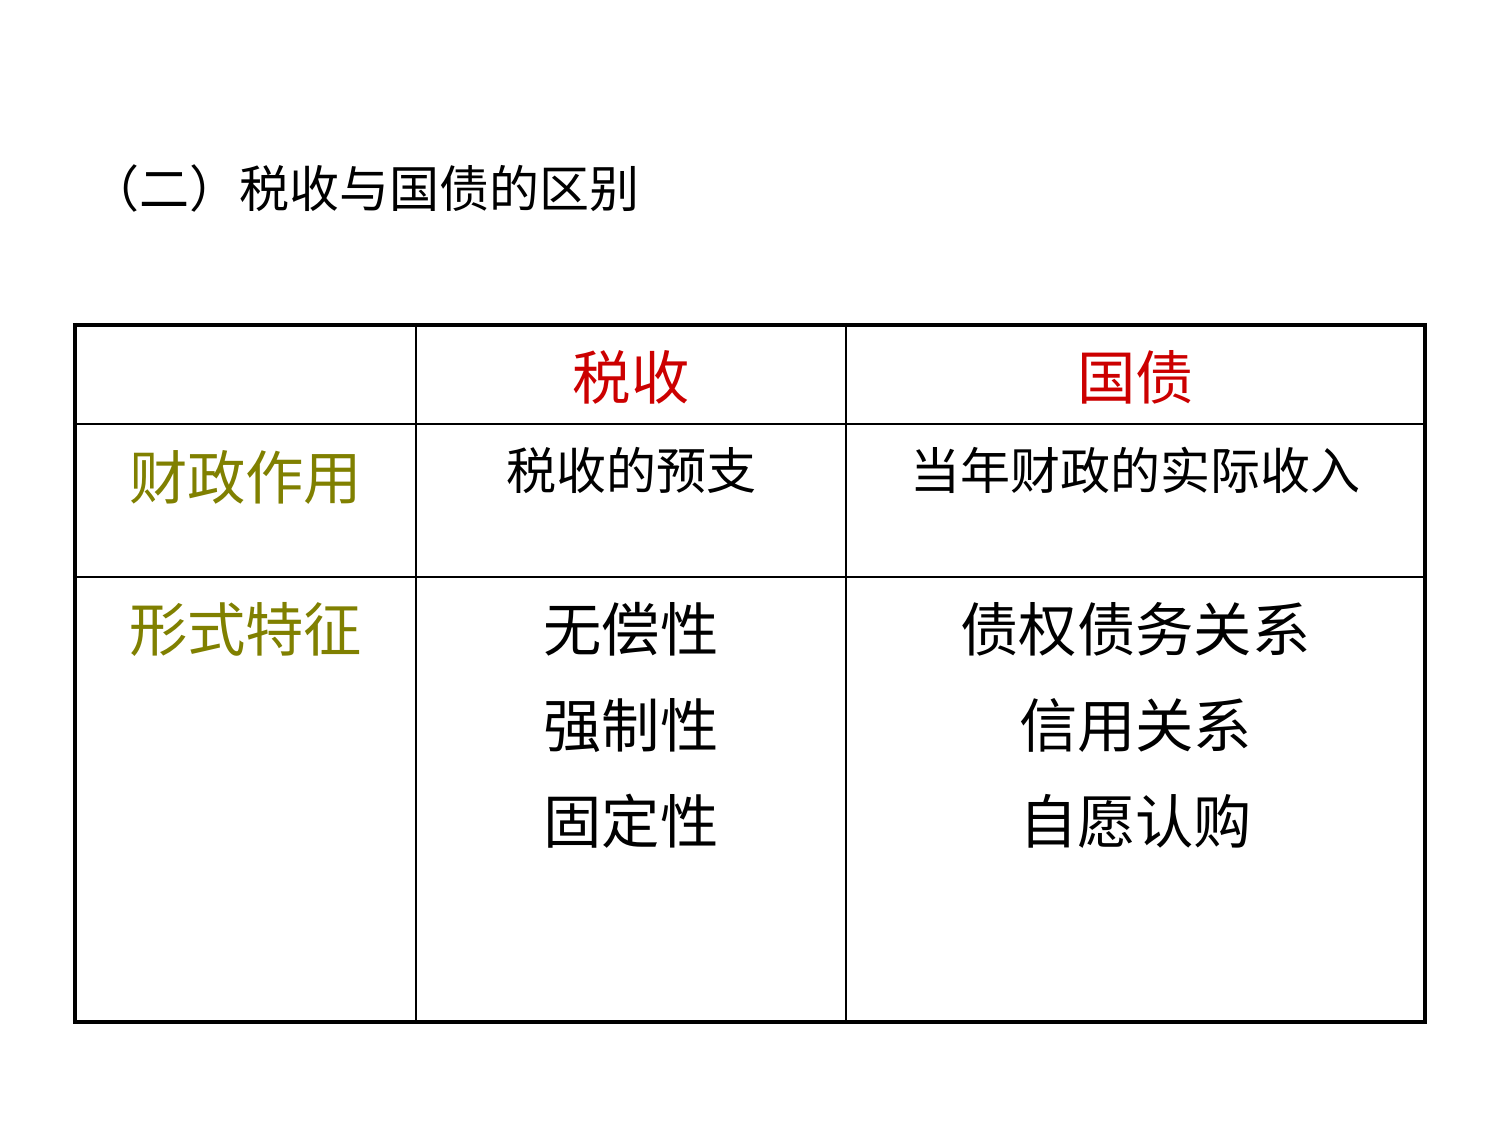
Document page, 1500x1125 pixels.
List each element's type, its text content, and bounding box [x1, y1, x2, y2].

table_cell 形式特征 [77, 578, 415, 1020]
table_cell 当年财政的实际收入 [847, 425, 1423, 576]
title （二）税收与国债的区别 [74, 74, 1426, 301]
table_header 税收 [417, 327, 845, 423]
table_cell 无偿性 强制性 固定性 [417, 578, 845, 1020]
table_header 国债 [847, 327, 1423, 423]
table_header [77, 327, 415, 423]
table_cell 税收的预支 [417, 425, 845, 576]
table_cell 财政作用 [77, 425, 415, 576]
table_cell 债权债务关系 信用关系 自愿认购 [847, 578, 1423, 1020]
